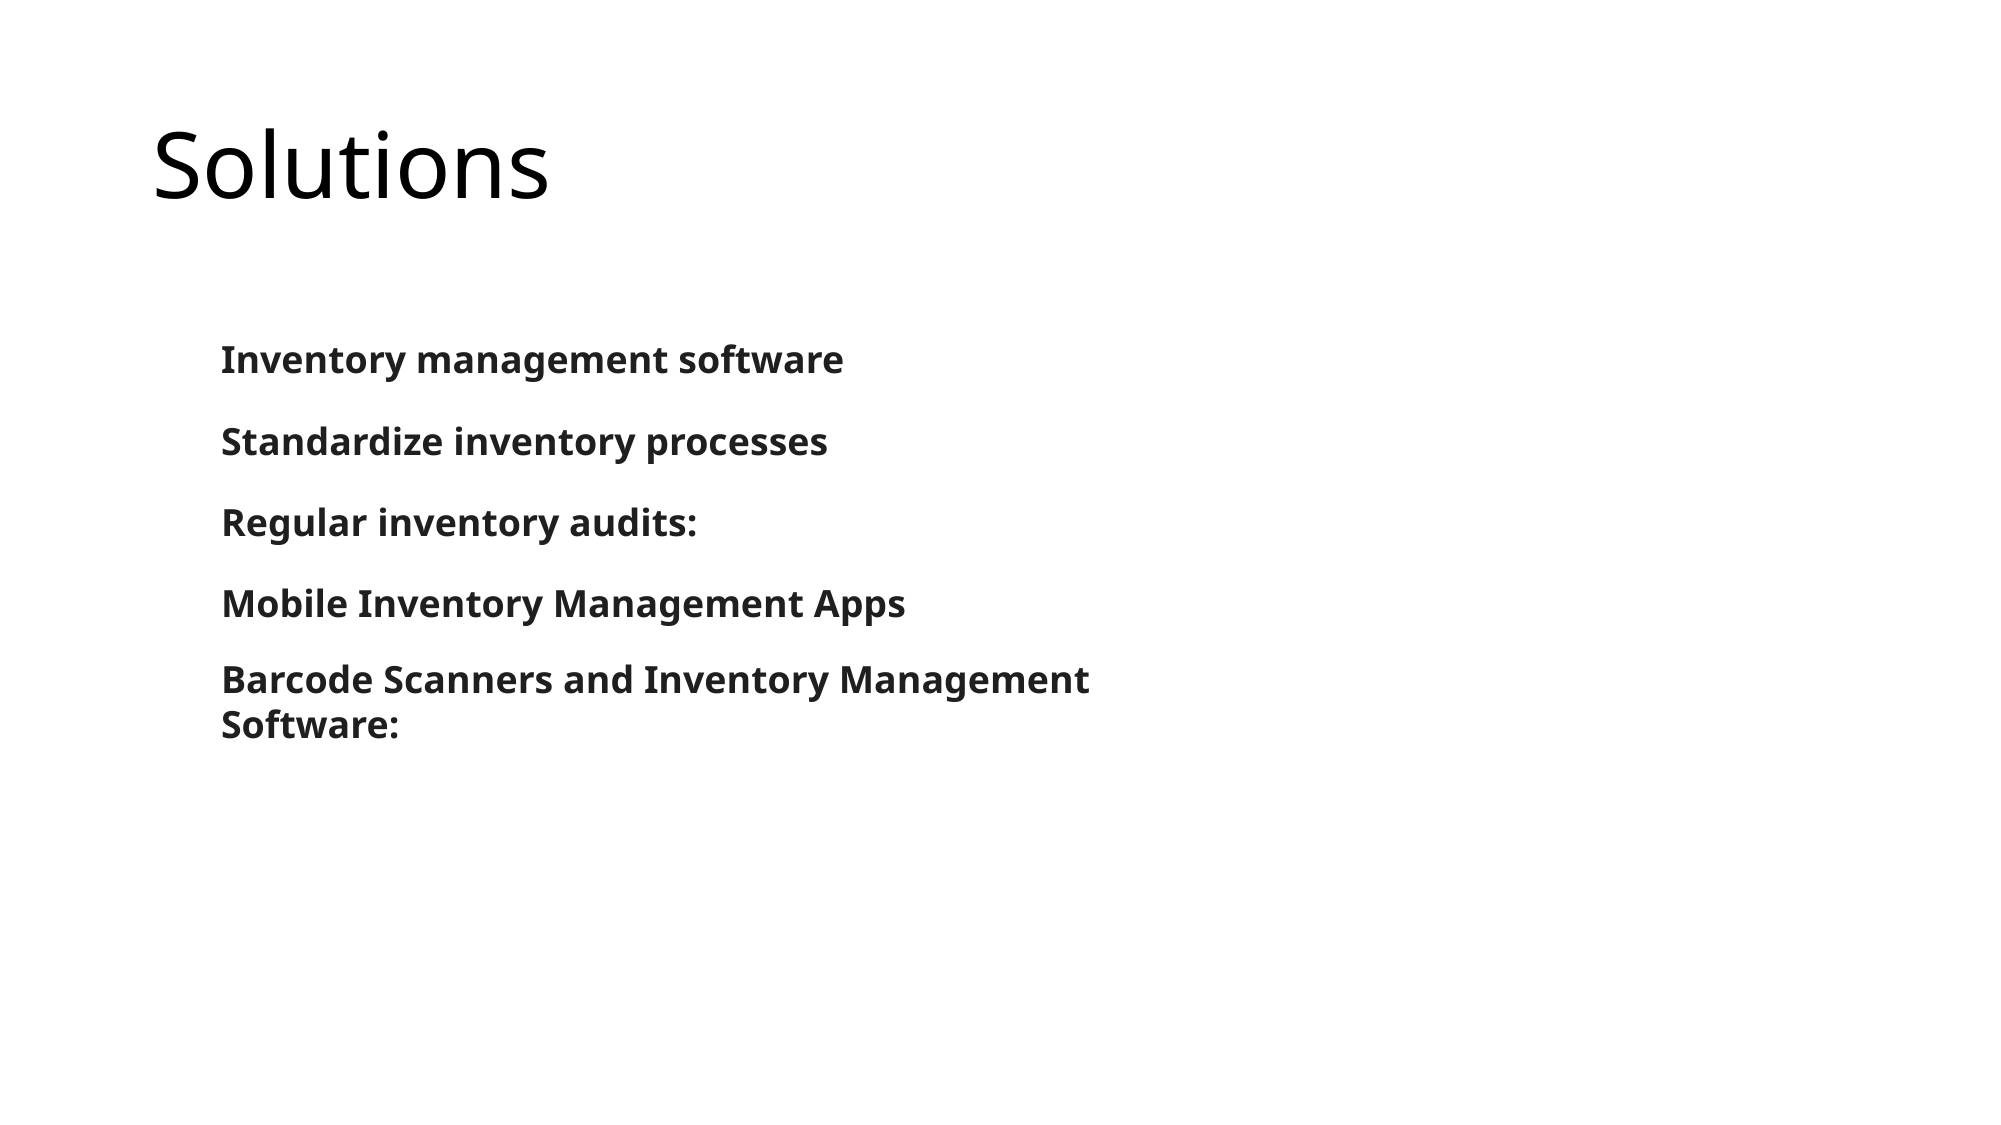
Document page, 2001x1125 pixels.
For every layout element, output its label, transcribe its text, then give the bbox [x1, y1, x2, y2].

text_box Mobile Inventory Management Apps [206, 572, 1207, 633]
text_box Barcode Scanners and Inventory Management Software: [206, 648, 1207, 754]
title Solutions [137, 59, 1863, 278]
text_box Standardize inventory processes [206, 410, 1207, 470]
text_box Regular inventory audits: [206, 491, 1207, 552]
text_box Inventory management software [206, 328, 1207, 389]
